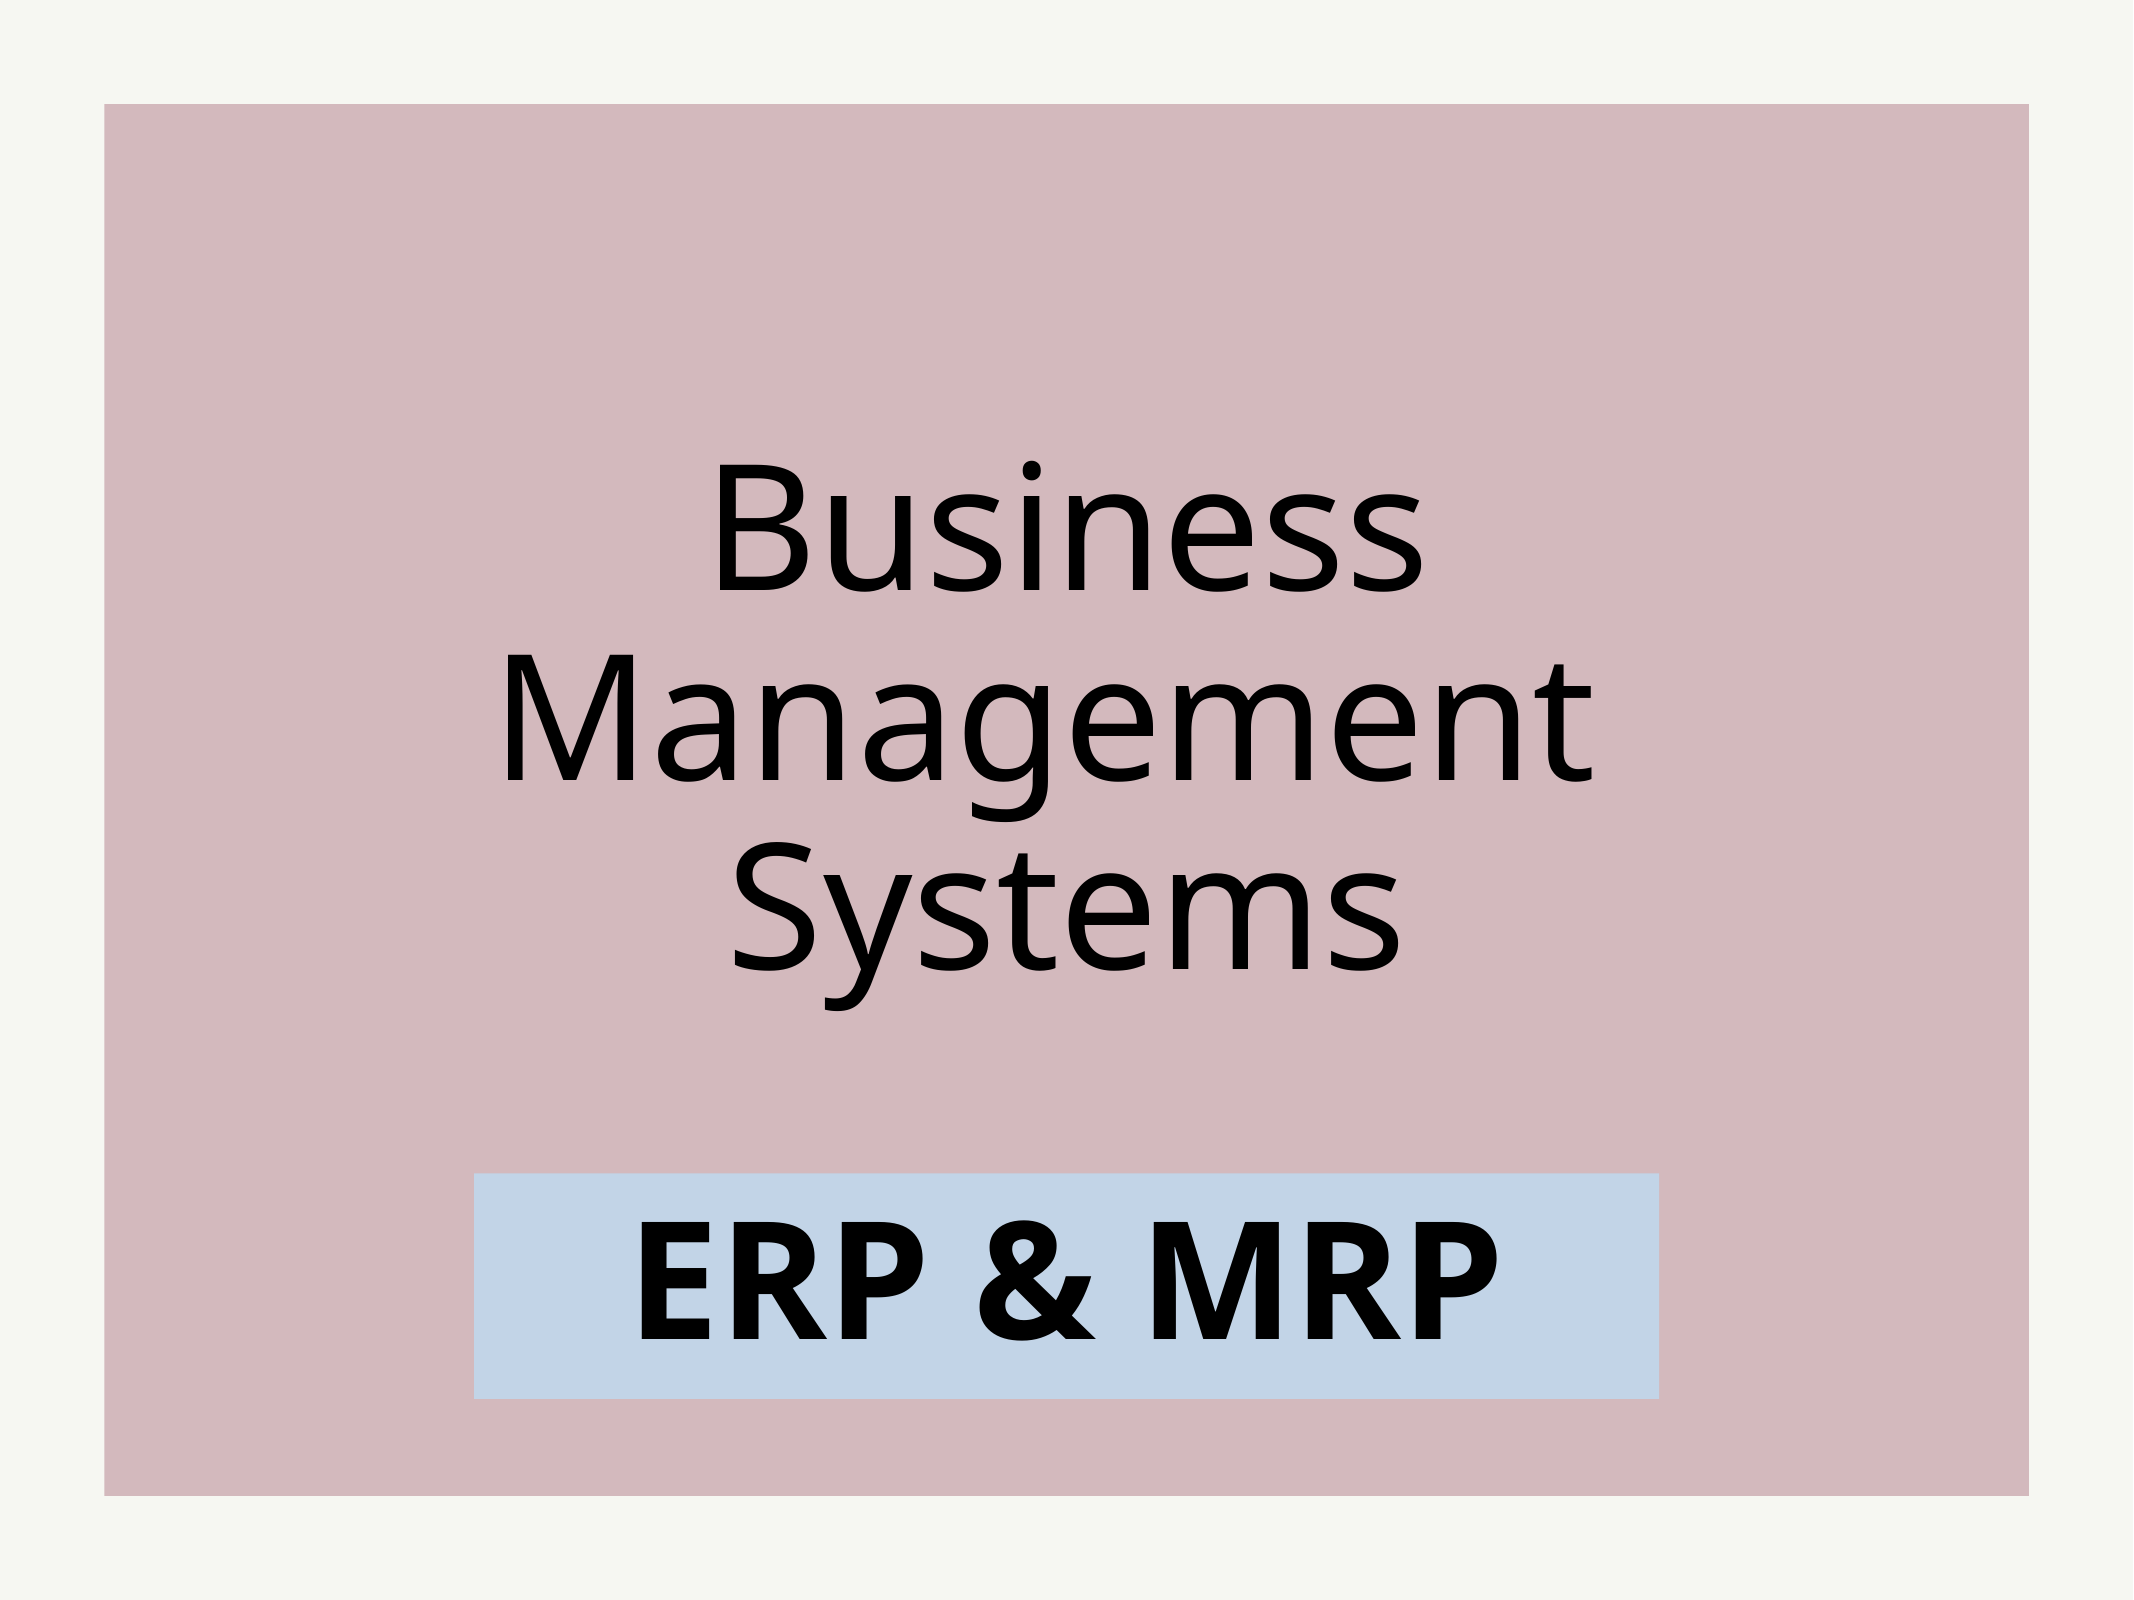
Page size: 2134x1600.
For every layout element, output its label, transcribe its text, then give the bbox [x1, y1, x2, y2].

text_box [474, 1173, 1660, 1399]
list ERP & MRP [484, 1177, 1649, 1396]
title Business Management Systems [166, 364, 1968, 1017]
